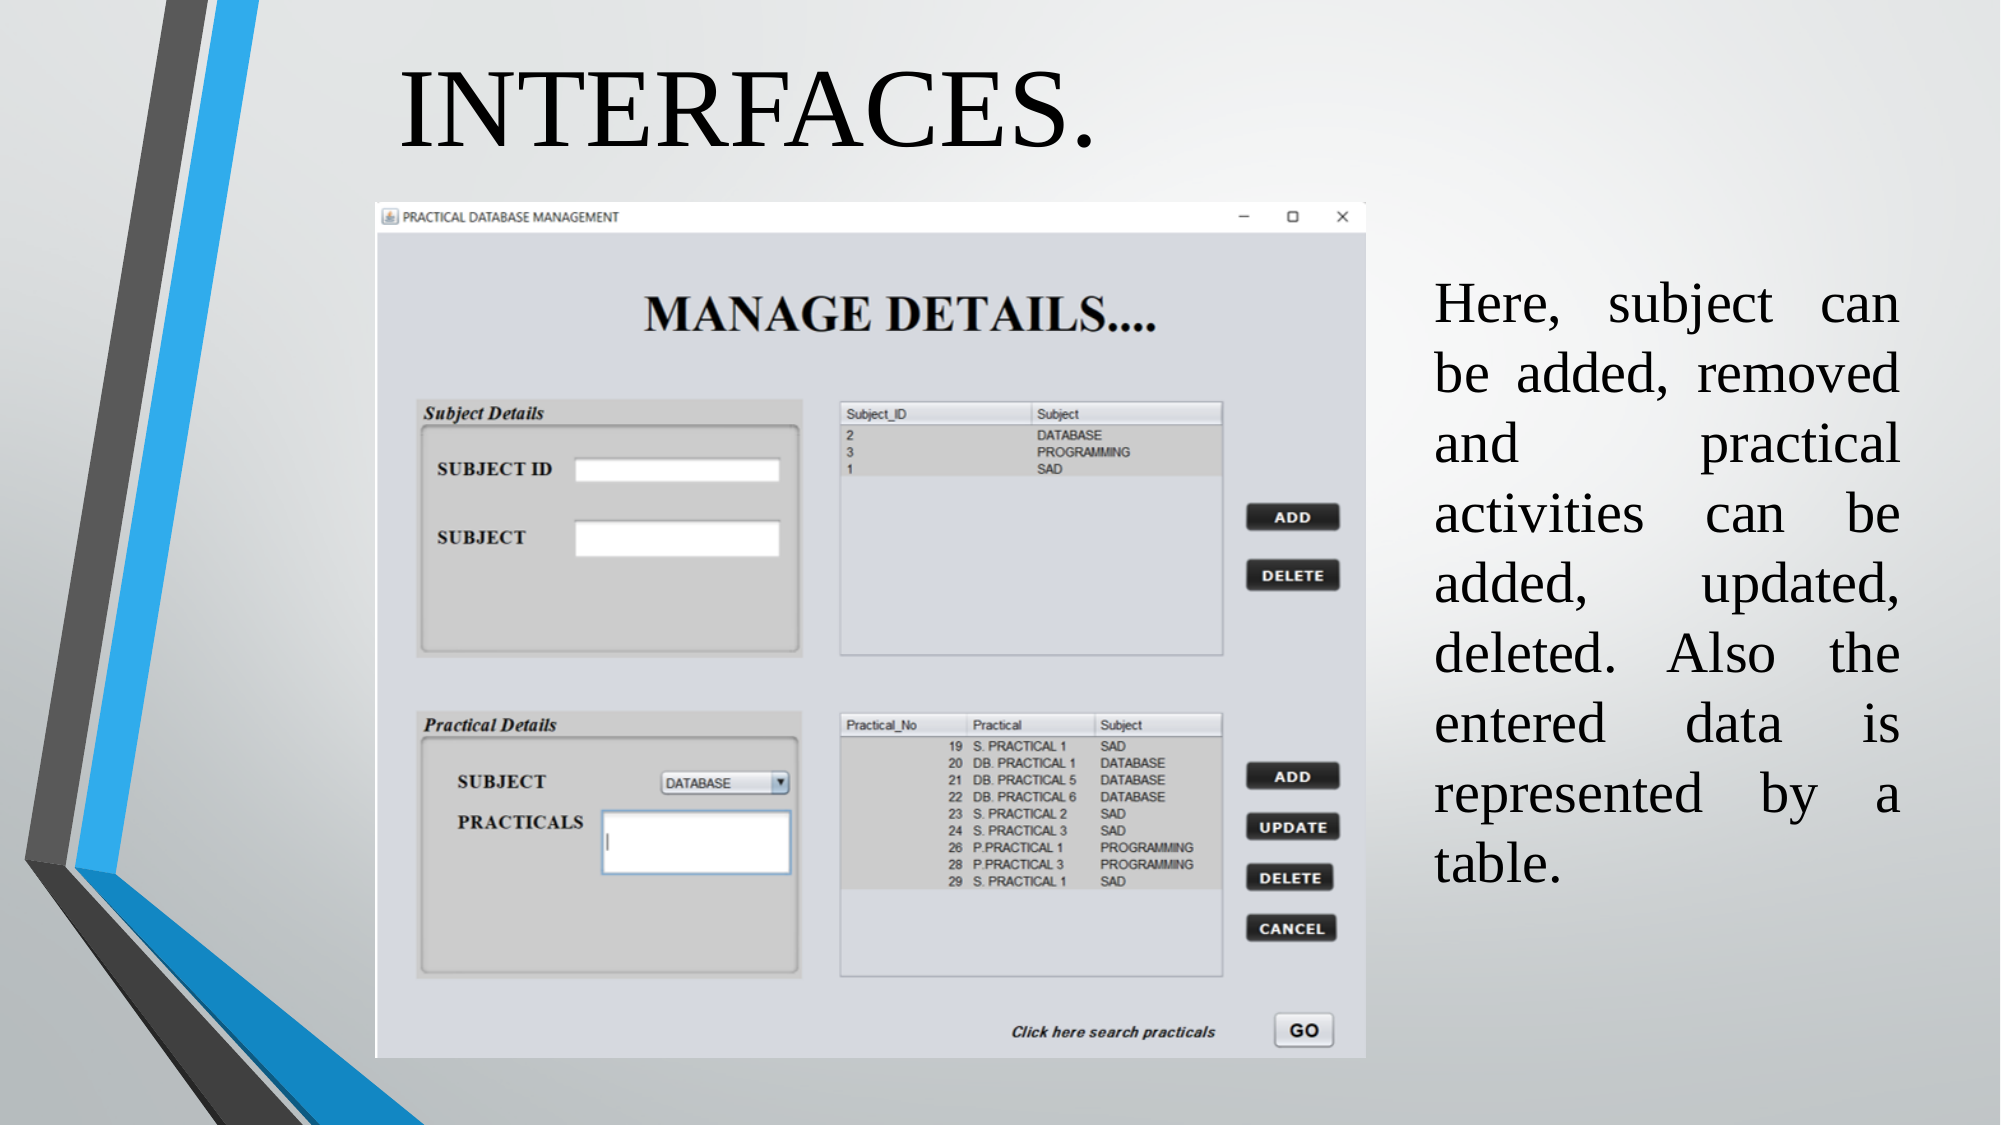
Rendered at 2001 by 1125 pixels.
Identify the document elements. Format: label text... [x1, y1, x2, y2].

text_box Here, subject can be added, removed and practical activities can be added, updated, deleted. Also the entered data is represented by a table. [1420, 256, 1916, 902]
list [374, 202, 1367, 1058]
title INTERFACES. [383, 0, 1271, 202]
